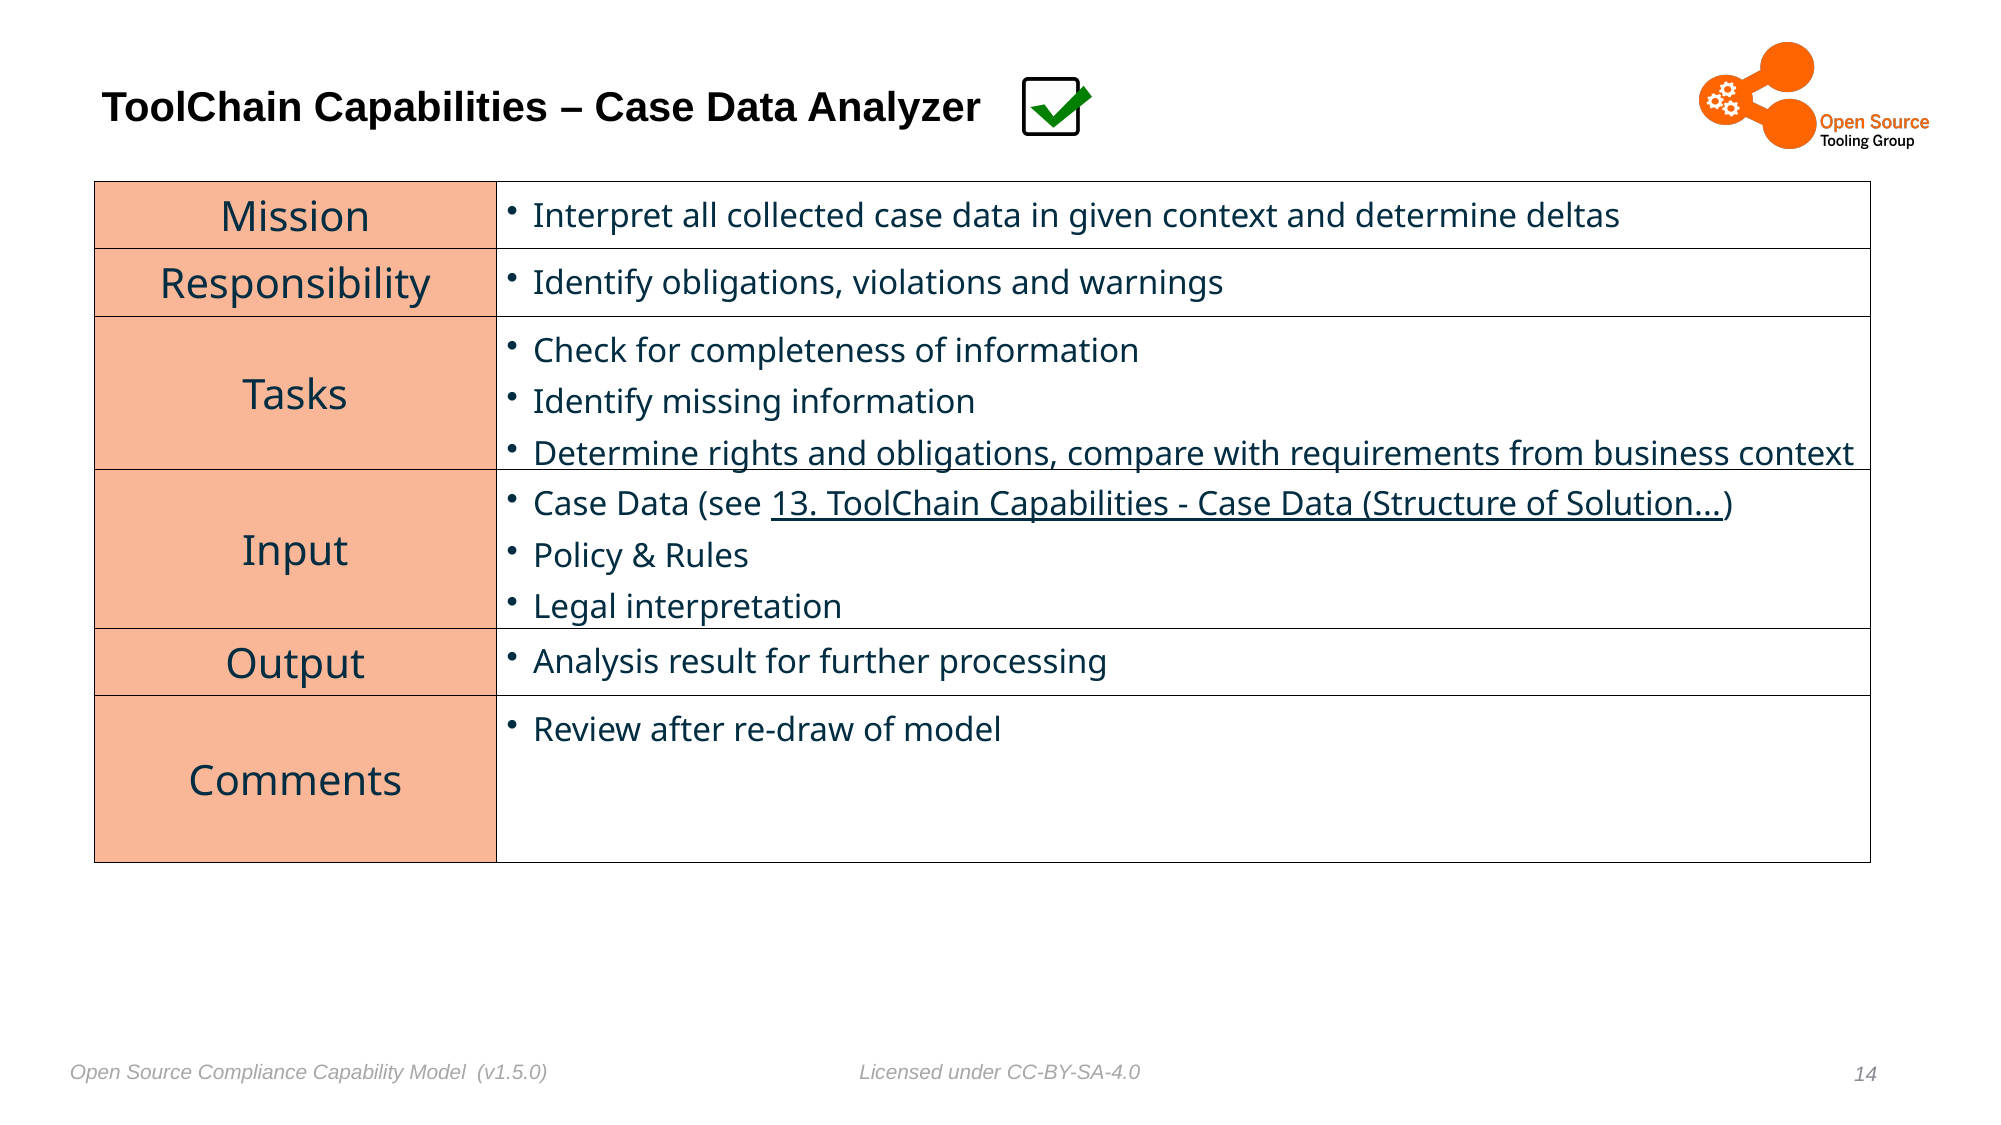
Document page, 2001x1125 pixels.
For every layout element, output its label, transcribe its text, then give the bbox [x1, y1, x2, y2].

table_cell Output [95, 629, 496, 695]
table_cell Identify obligations, violations and warnings [497, 249, 1870, 316]
table_header Interpret all collected case data in given context and determine deltas [497, 182, 1870, 248]
table_cell Analysis result for further processing [497, 629, 1870, 695]
picture [1022, 77, 1093, 136]
table_cell Review after re-draw of model [497, 696, 1870, 862]
table_cell Tasks [95, 317, 496, 469]
slide_number 14 [1843, 1053, 1886, 1092]
table_cell Responsibility [95, 249, 496, 316]
table_cell Case Data (see 13. ToolChain Capabilities - Case Data (Structure of Solution...) Policy & Rules Legal interpretation [497, 470, 1870, 628]
table_cell Check for completeness of information Identify missing information Determine rights and obligations, compare with requirements from business context [497, 317, 1870, 469]
table_cell Comments [95, 696, 496, 862]
table_cell Input [95, 470, 496, 628]
picture [1699, 42, 1929, 149]
table_header Mission [95, 182, 496, 248]
title ToolChain Capabilities – Case Data Analyzer [93, 58, 1707, 157]
